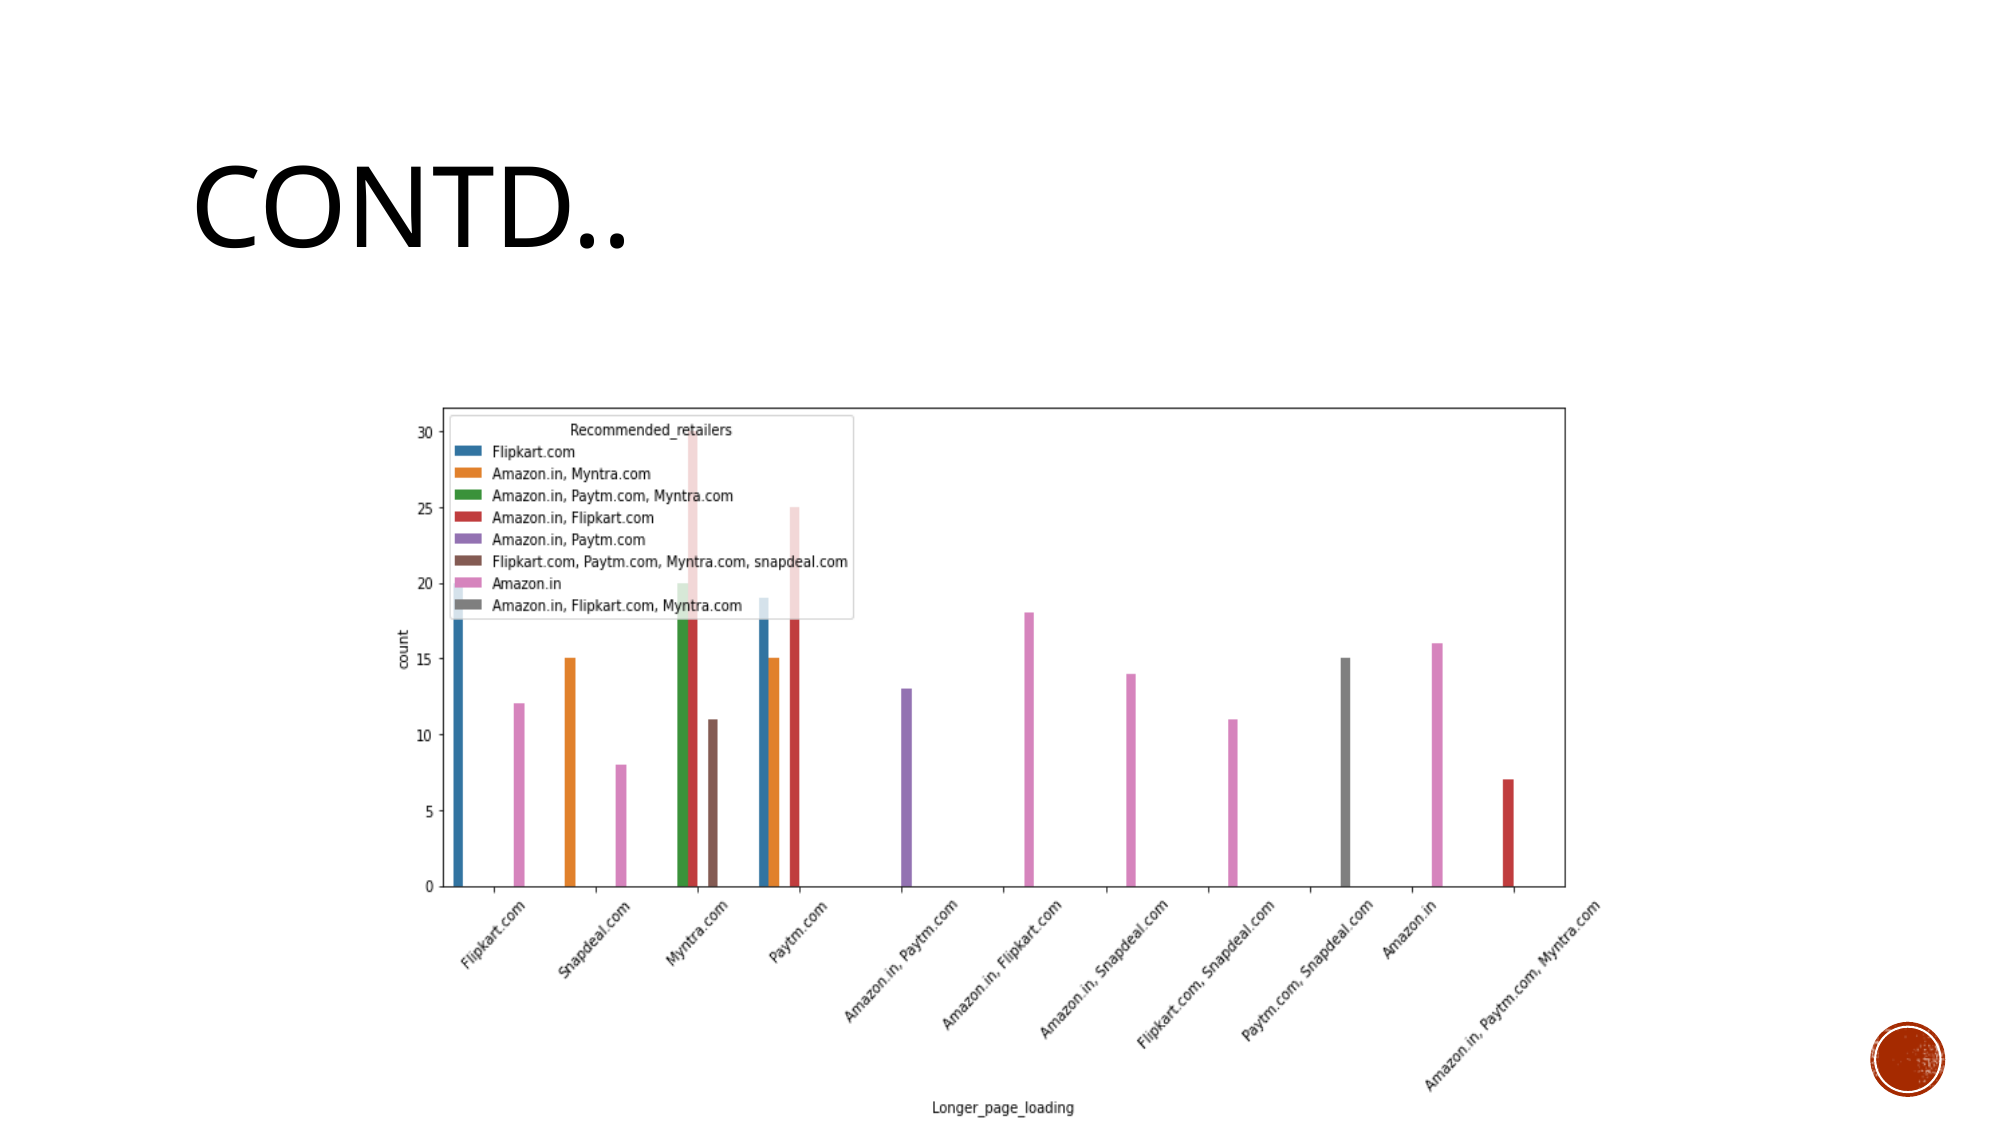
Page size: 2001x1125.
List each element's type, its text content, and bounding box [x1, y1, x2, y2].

title Contd.. [175, 79, 1826, 344]
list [391, 402, 1611, 1123]
